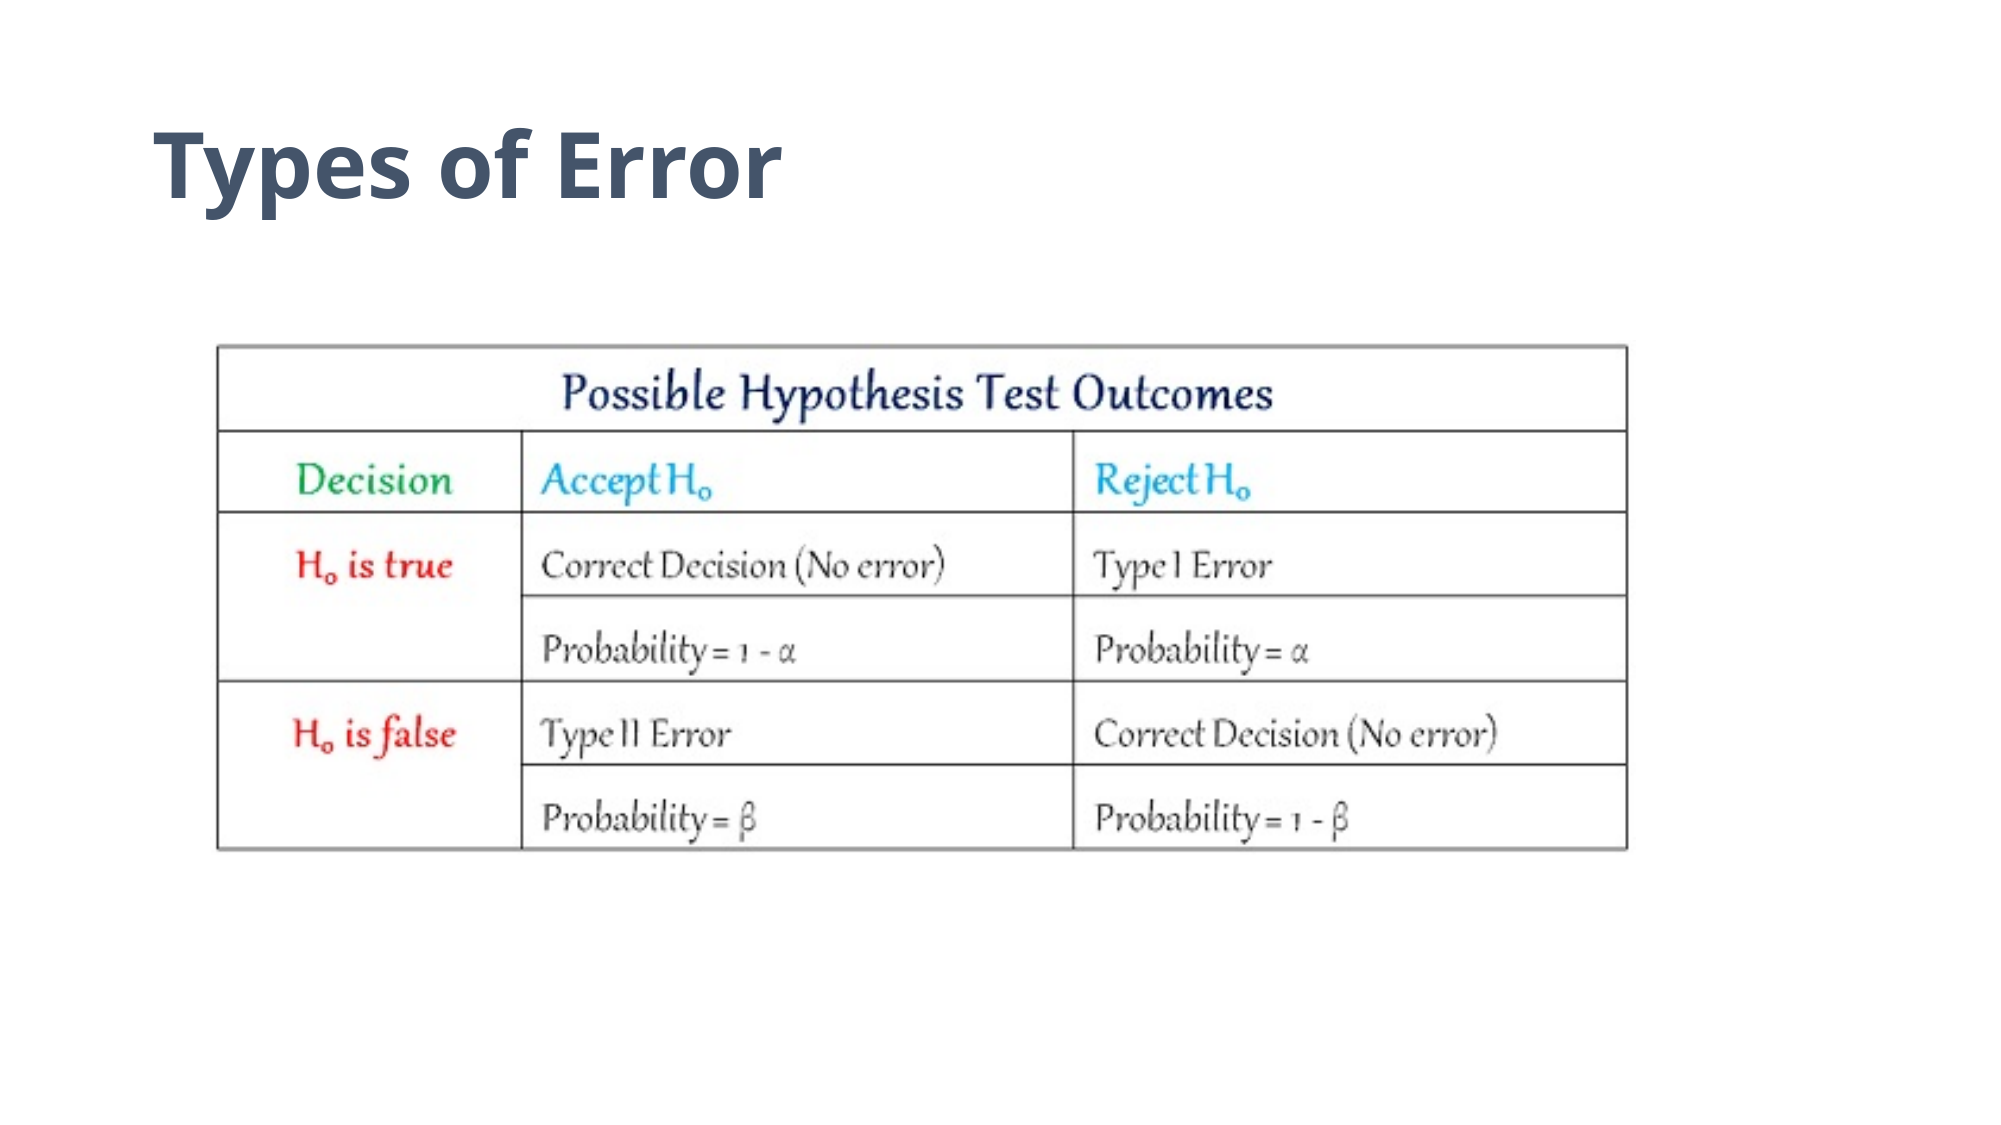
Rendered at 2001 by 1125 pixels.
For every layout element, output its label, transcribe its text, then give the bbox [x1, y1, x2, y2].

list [210, 341, 1636, 857]
title Types of Error [137, 59, 1863, 278]
